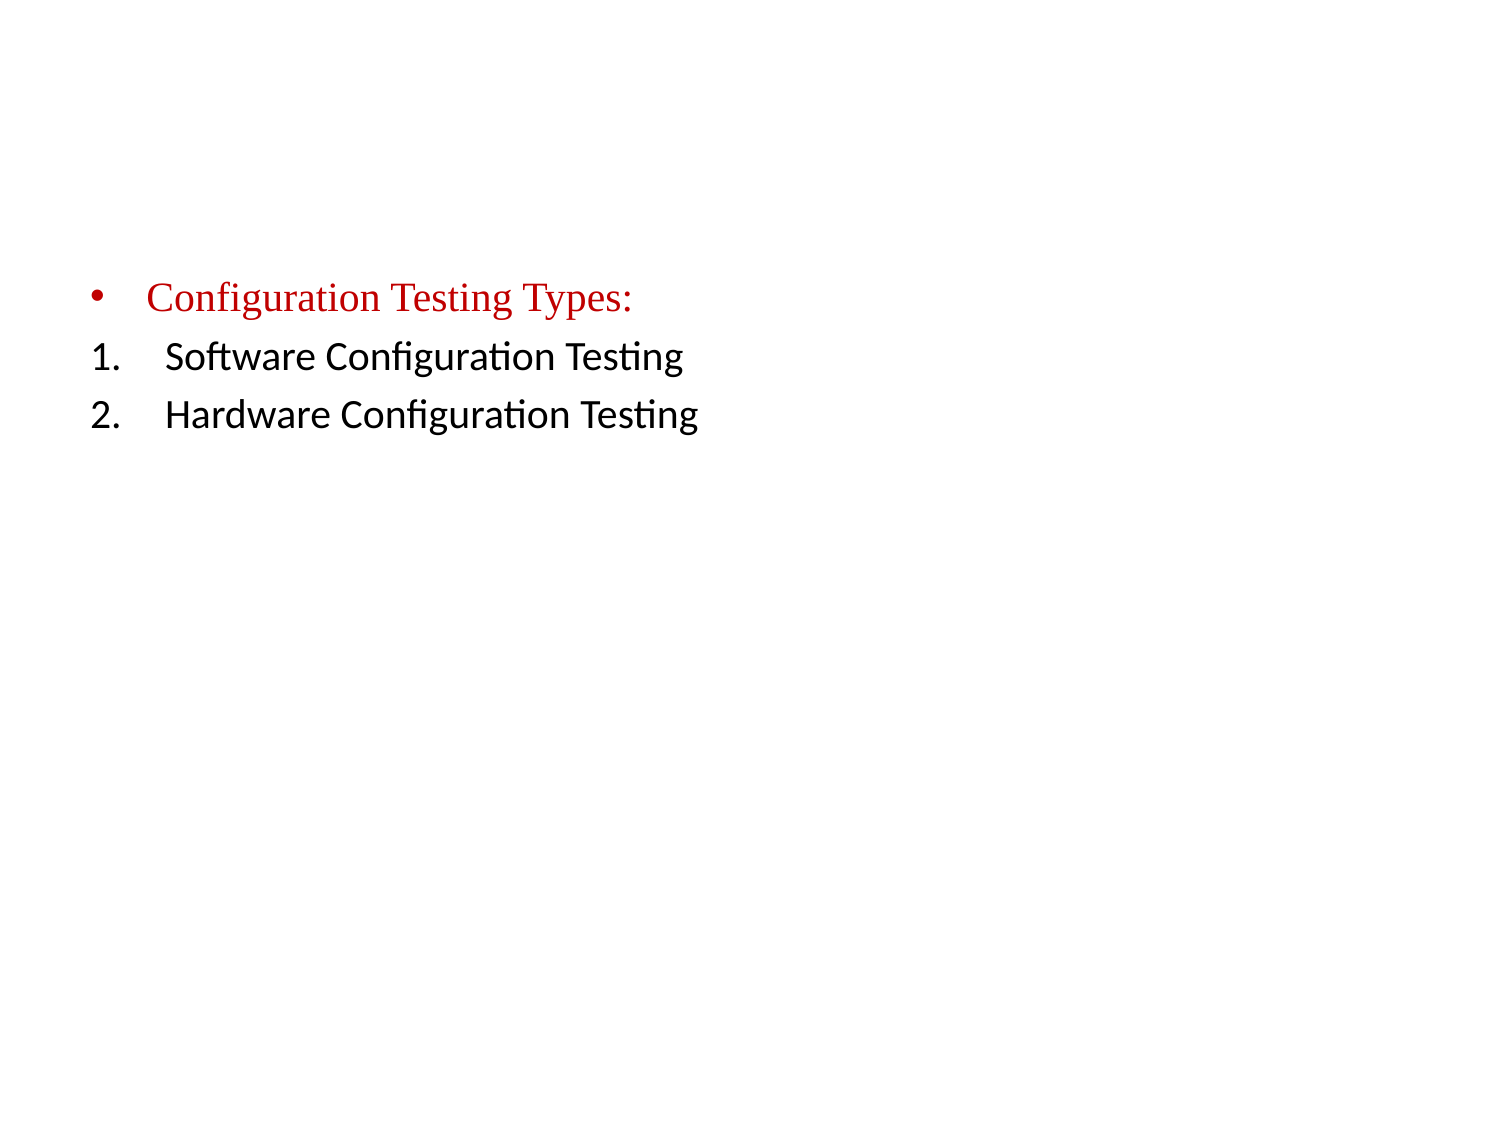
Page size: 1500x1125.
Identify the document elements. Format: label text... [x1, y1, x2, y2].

list Configuration Testing Types: Software Configuration Testing Hardware Configuration Testing [75, 262, 1425, 1005]
